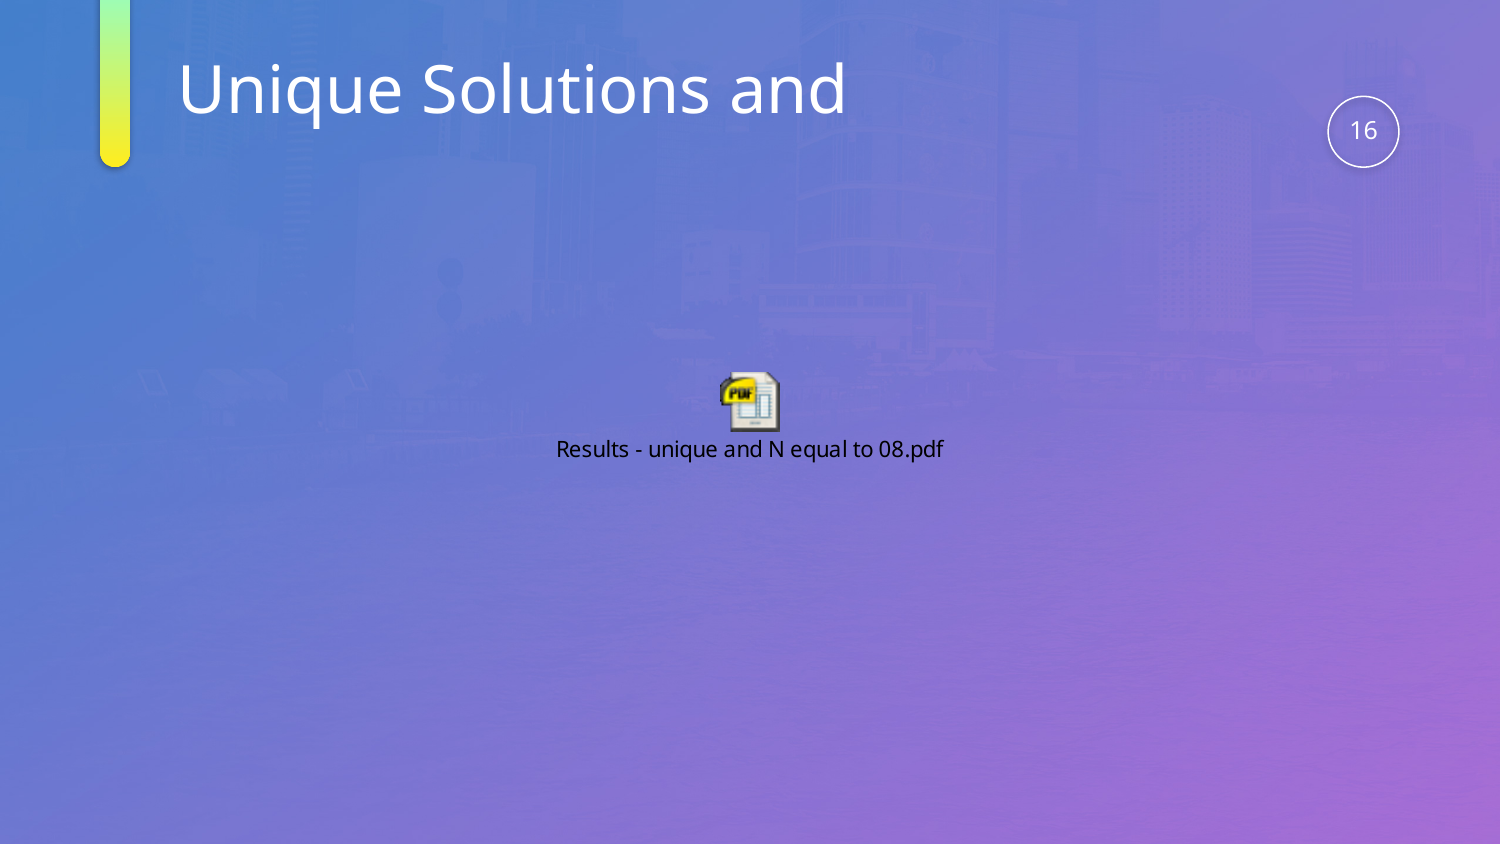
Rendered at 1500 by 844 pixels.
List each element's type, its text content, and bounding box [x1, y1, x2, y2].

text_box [516, 371, 983, 472]
slide_number 16 [1339, 109, 1388, 155]
picture [0, 0, 1500, 844]
